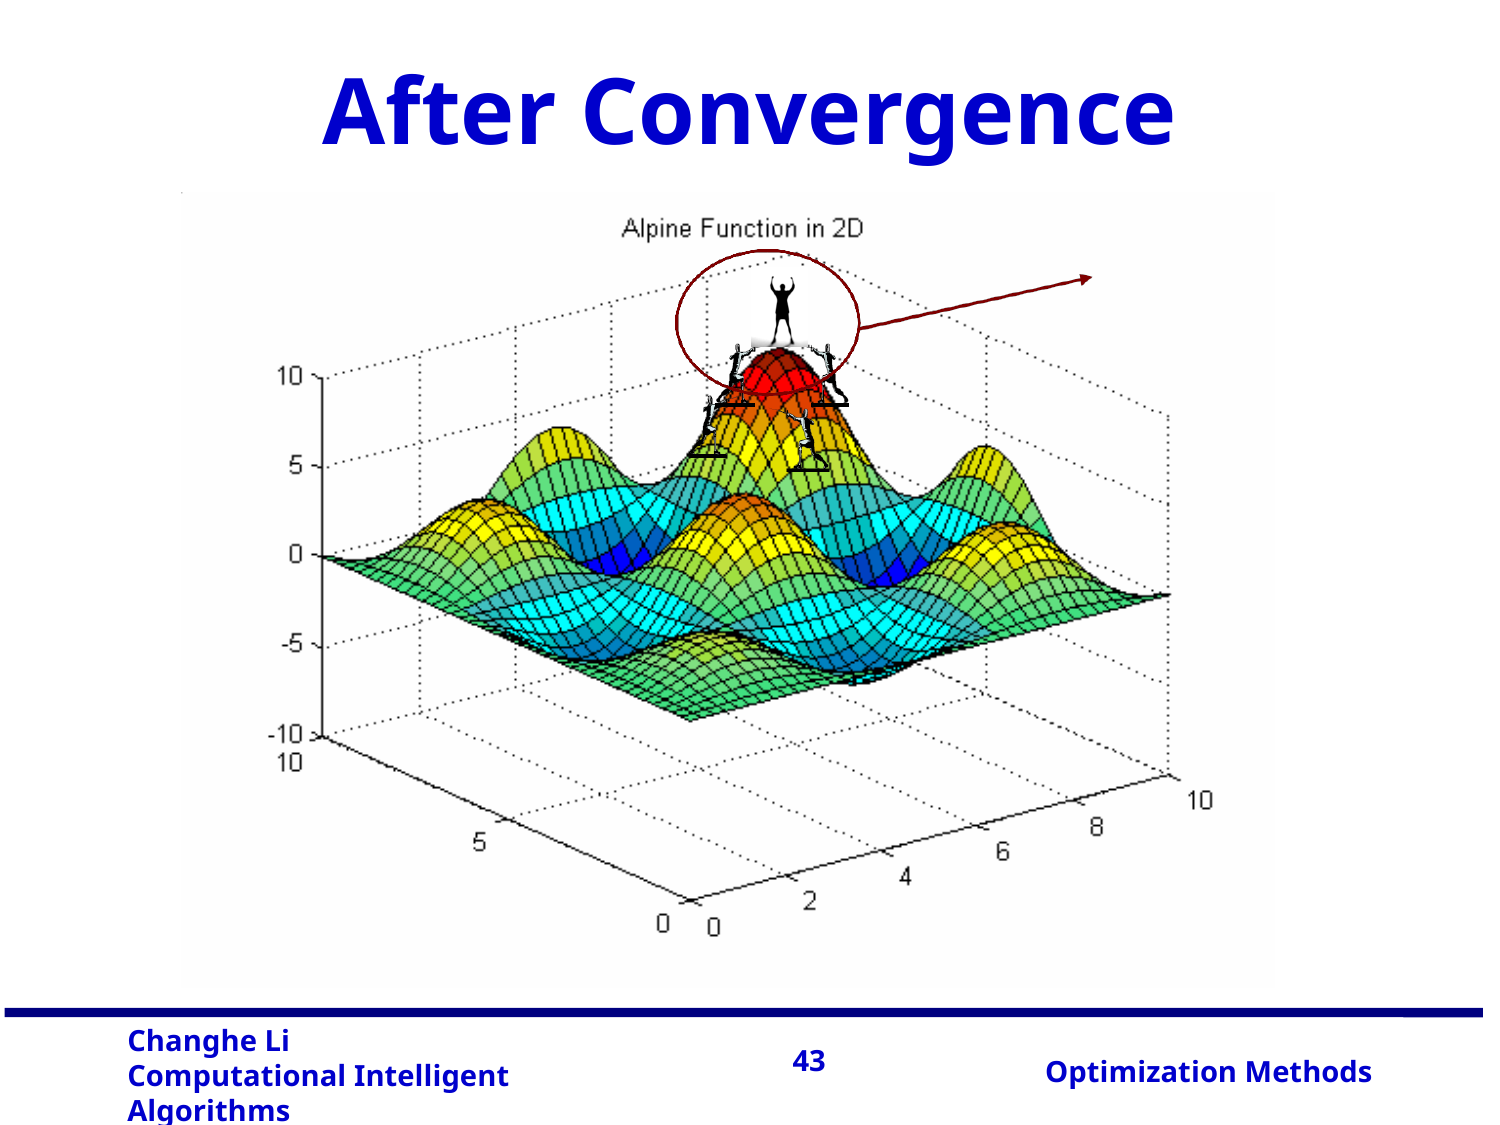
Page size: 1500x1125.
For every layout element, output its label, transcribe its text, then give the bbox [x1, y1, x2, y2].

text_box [675, 249, 1095, 472]
title After Convergence [112, 37, 1388, 170]
picture [181, 192, 1275, 988]
